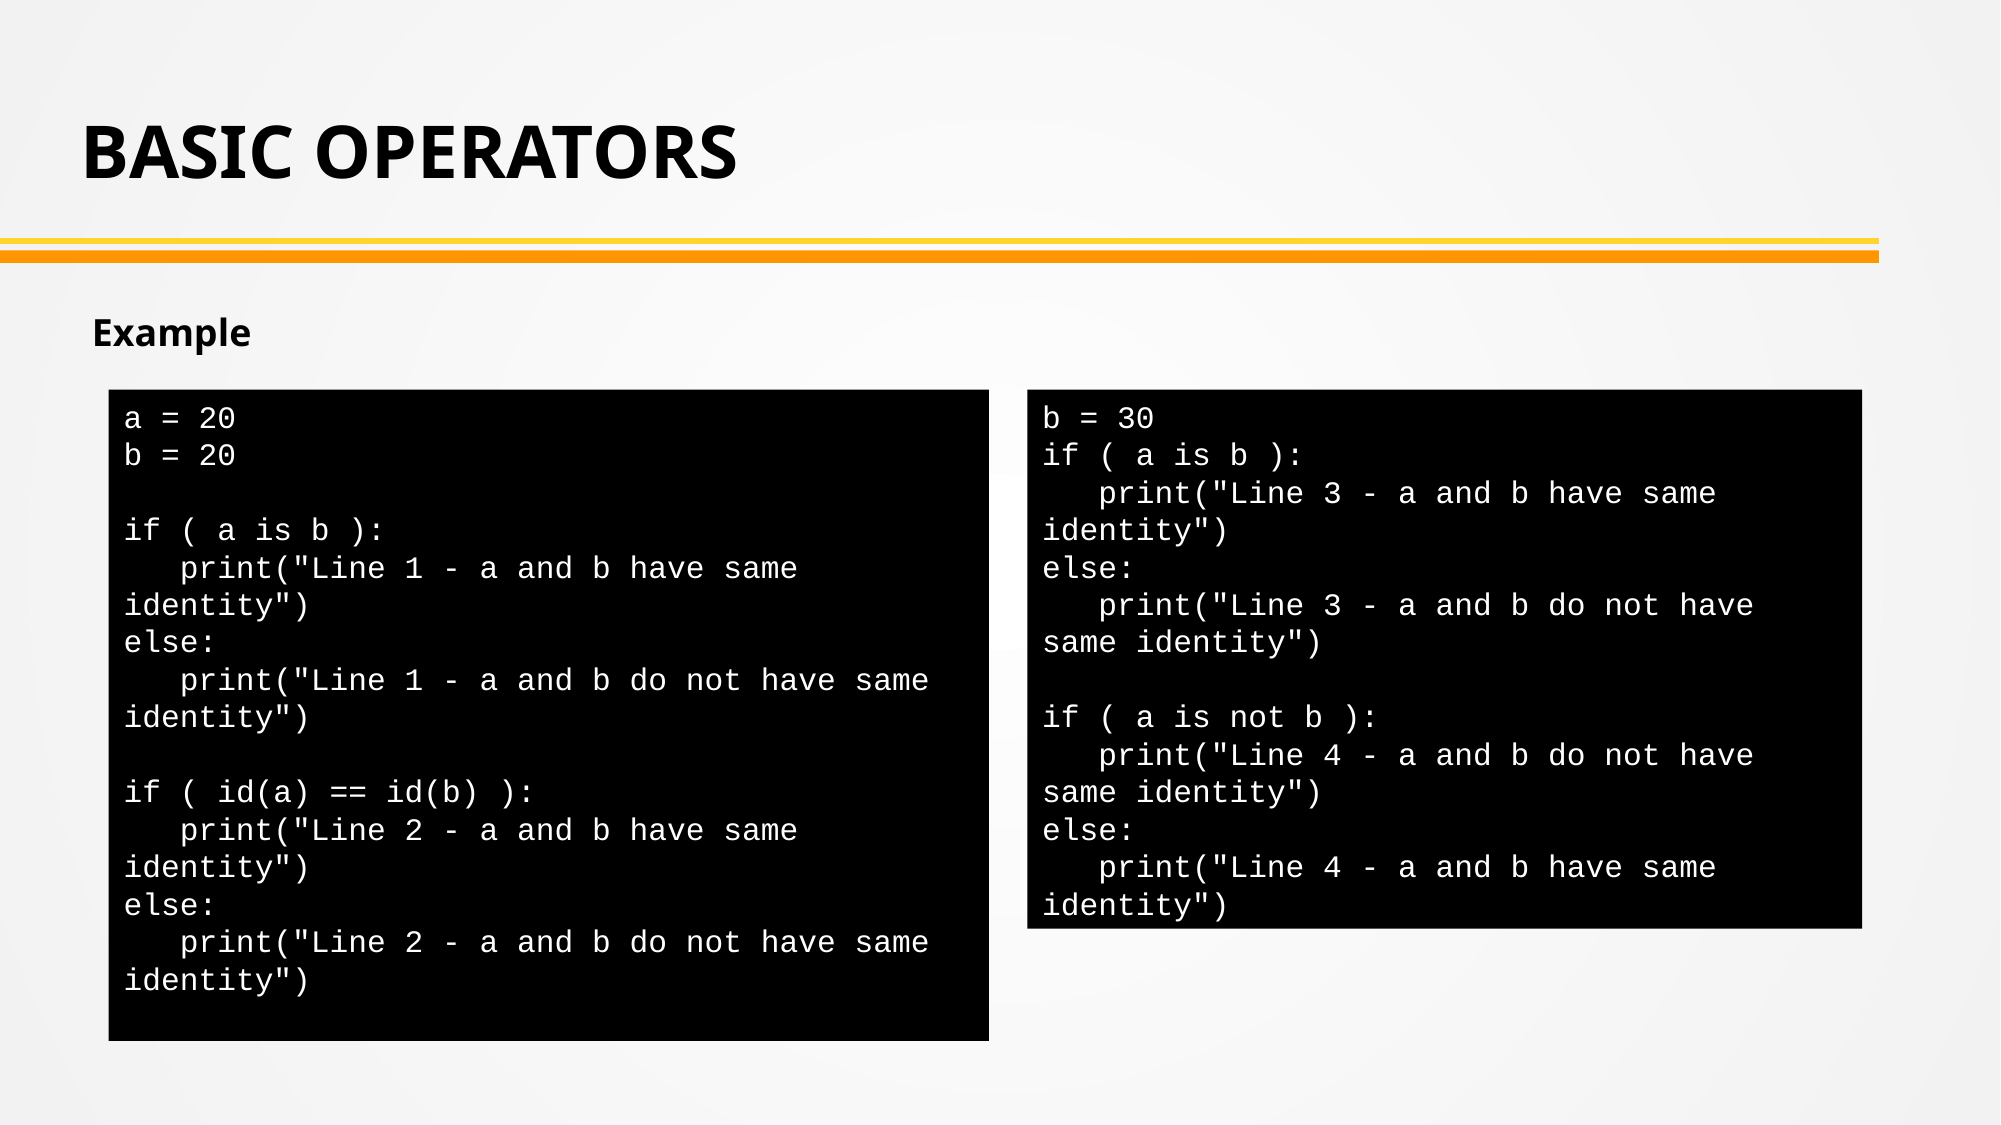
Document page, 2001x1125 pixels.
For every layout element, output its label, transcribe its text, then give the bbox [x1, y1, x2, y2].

text_box [0, 249, 1880, 264]
text_box BASIC OPERATORS [80, 105, 1261, 201]
text_box a = 20 b = 20 if ( a is b ): print("Line 1 - a and b have same identity") else: print("Line 1 - a and b do not have same identity") if ( id(a) == id(b) ): print("Line 2 - a and b have same identity") else: print("Line 2 - a and b do not have same identity") [108, 389, 989, 1041]
text_box b = 30 if ( a is b ): print("Line 3 - a and b have same identity") else: print("Line 3 - a and b do not have same identity") if ( a is not b ): print("Line 4 - a and b do not have same identity") else: print("Line 4 - a and b have same identity") [1027, 389, 1863, 929]
text_box Example [91, 308, 1863, 451]
